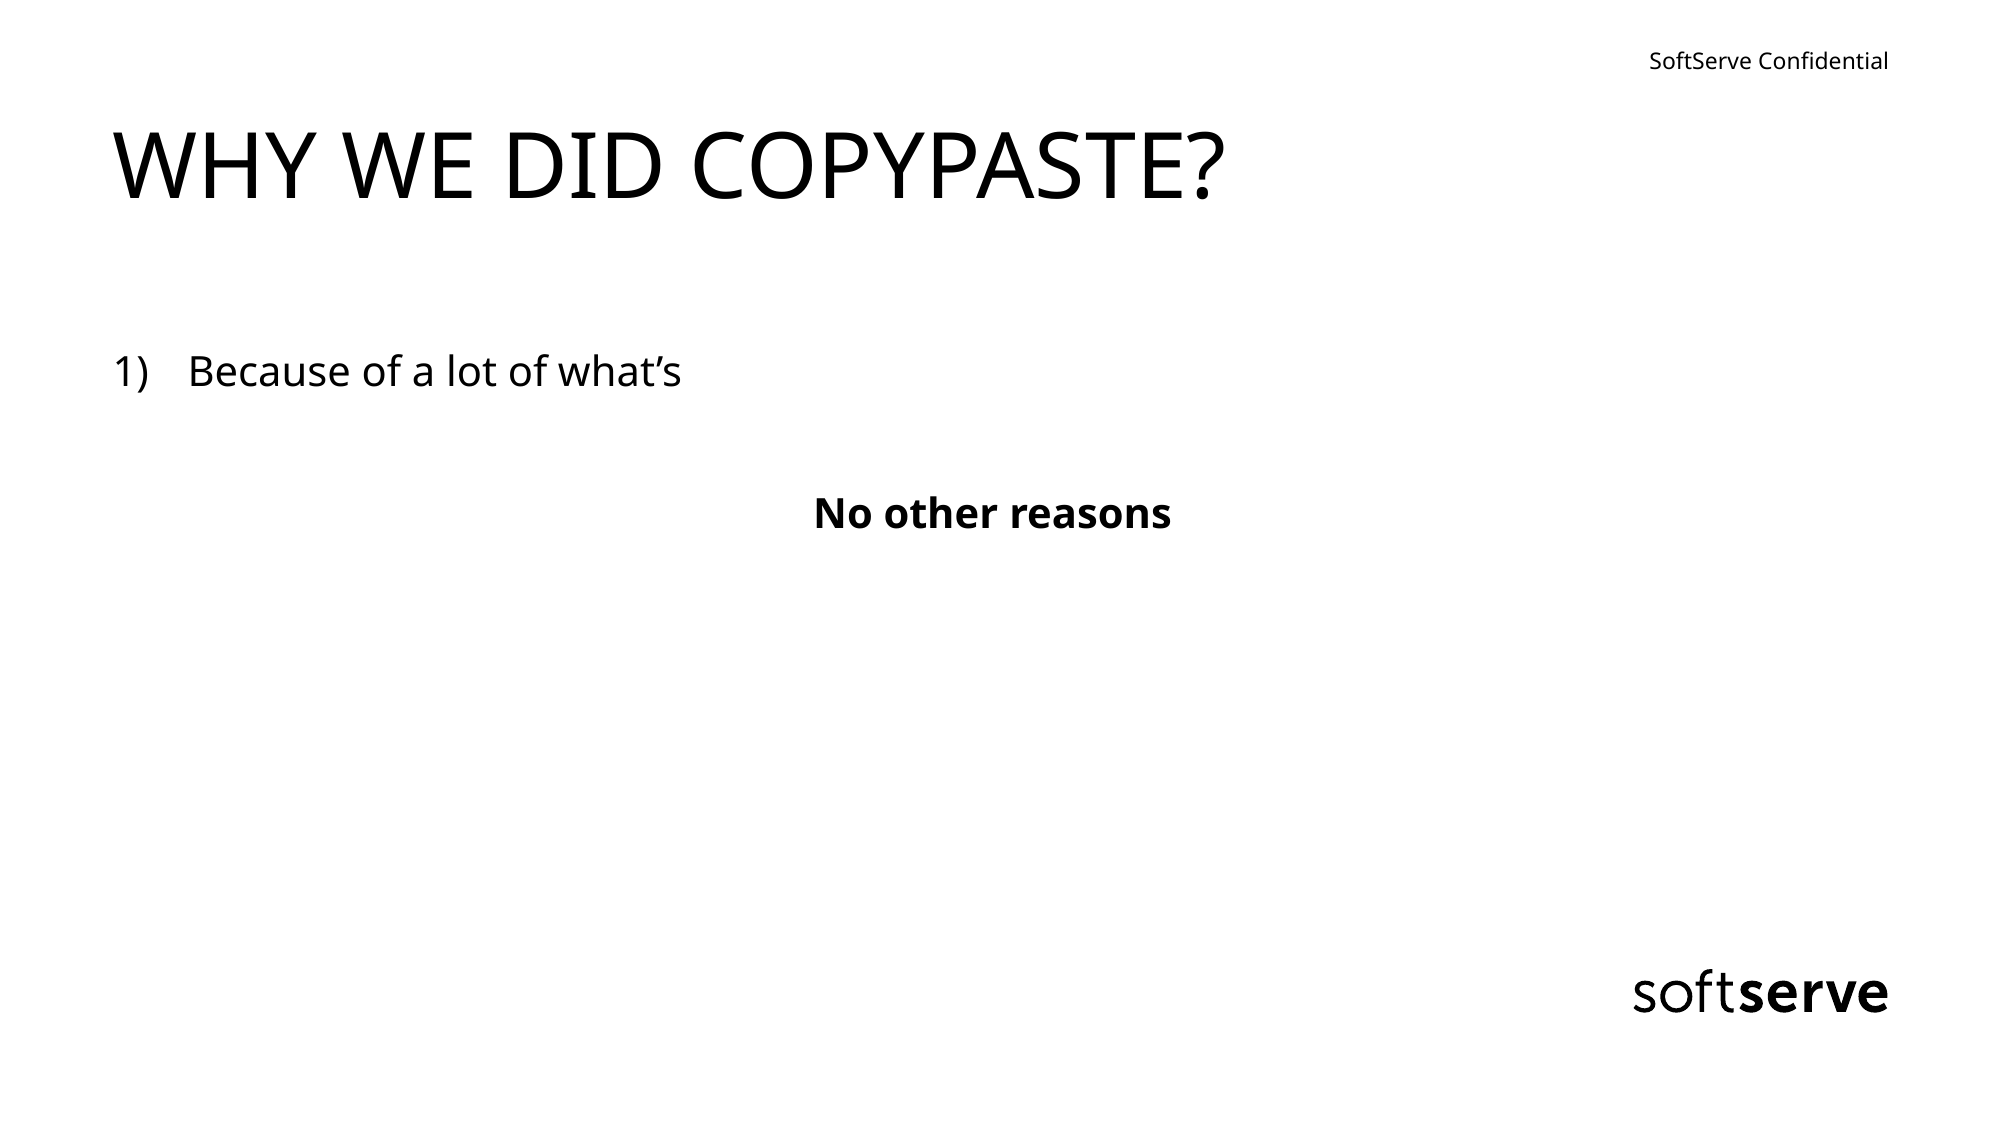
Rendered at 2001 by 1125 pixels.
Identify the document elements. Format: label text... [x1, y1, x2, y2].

list Because of a lot of what’s No other reasons [112, 337, 1888, 900]
title WHY WE DID COPYPASTE? [112, 112, 1888, 225]
